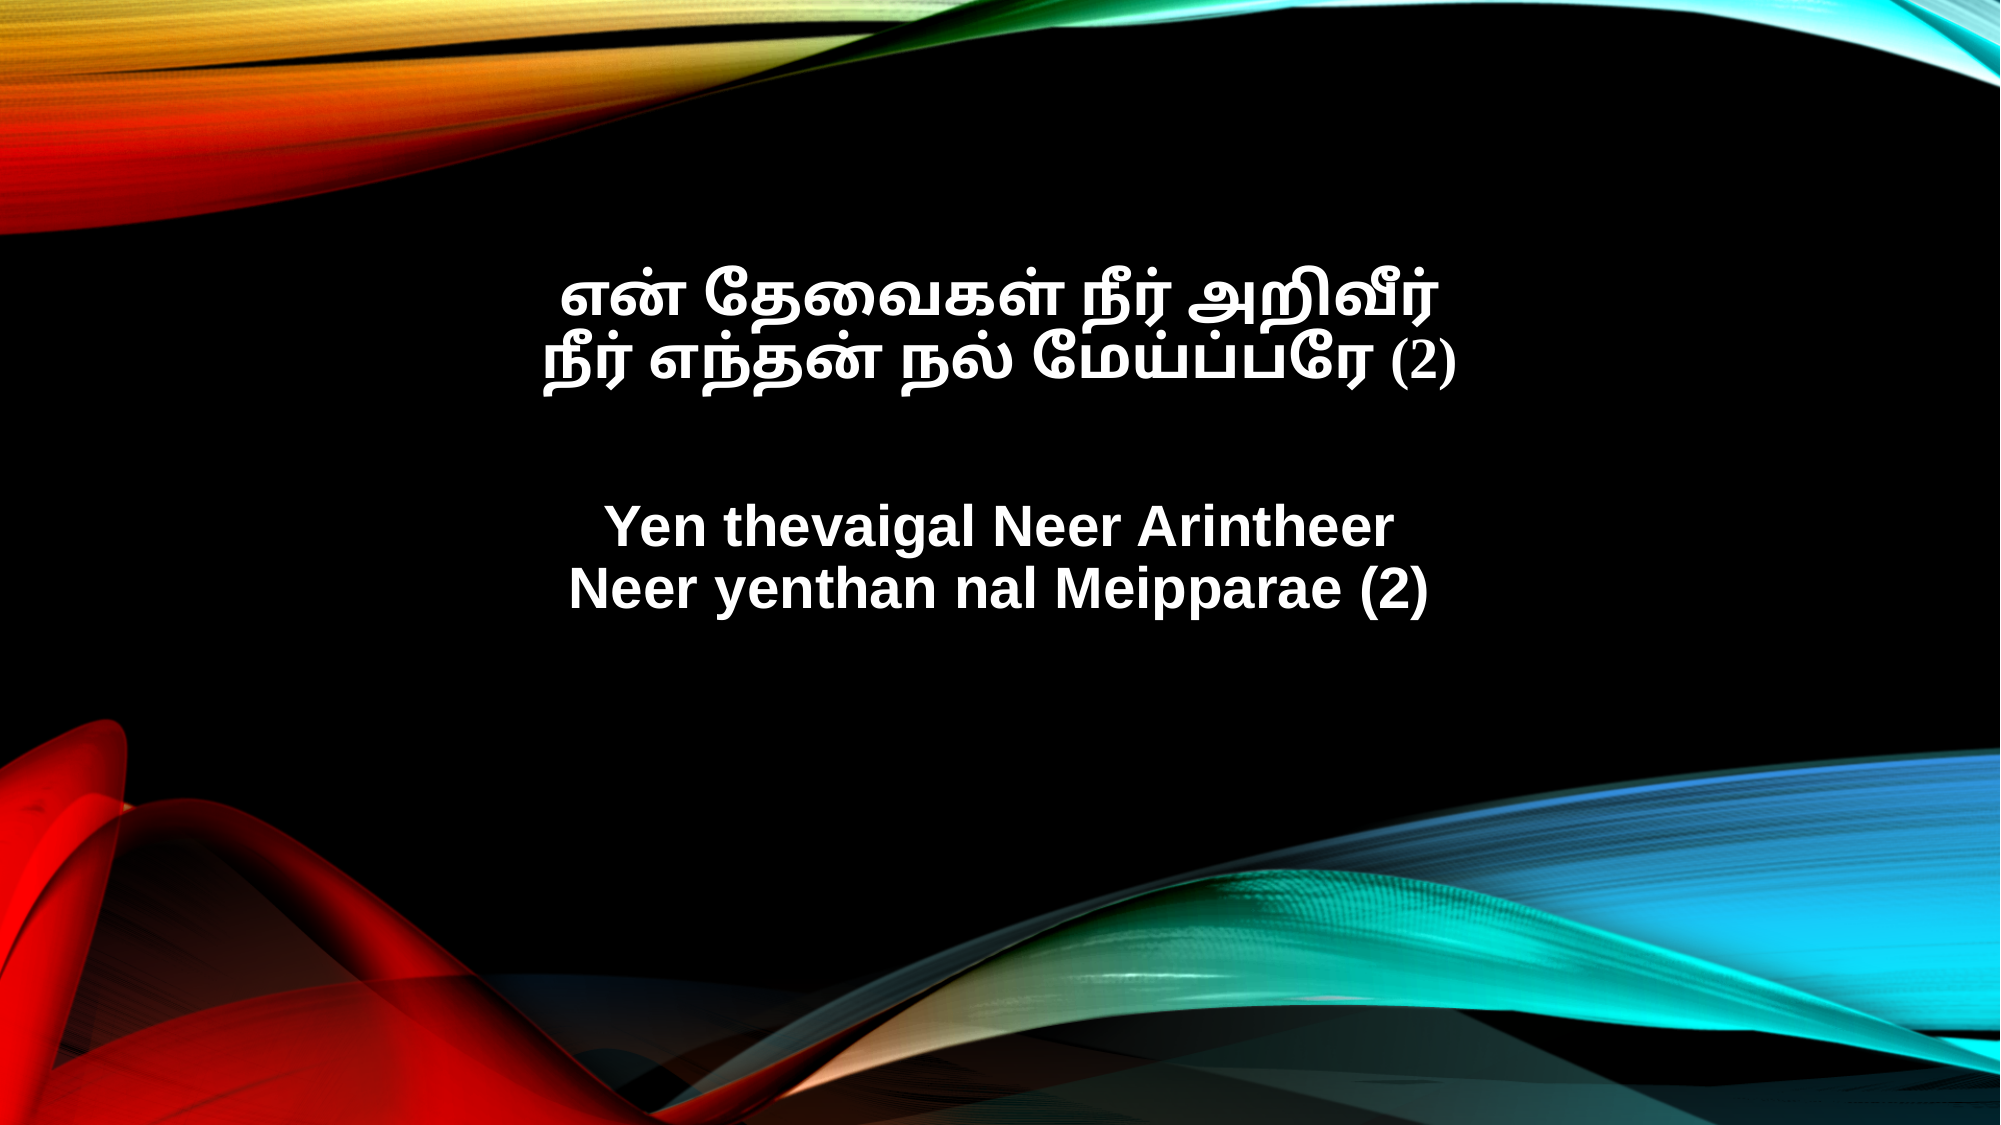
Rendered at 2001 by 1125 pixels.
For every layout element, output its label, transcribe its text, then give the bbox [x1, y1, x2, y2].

subtitle என் தேவைகள் நீர் அறிவீர் நீர் எந்தன் நல் மேய்ப்பரே (2) Yen thevaigal Neer Arintheer Neer yenthan nal Meipparae (2) [0, 0, 2000, 1125]
